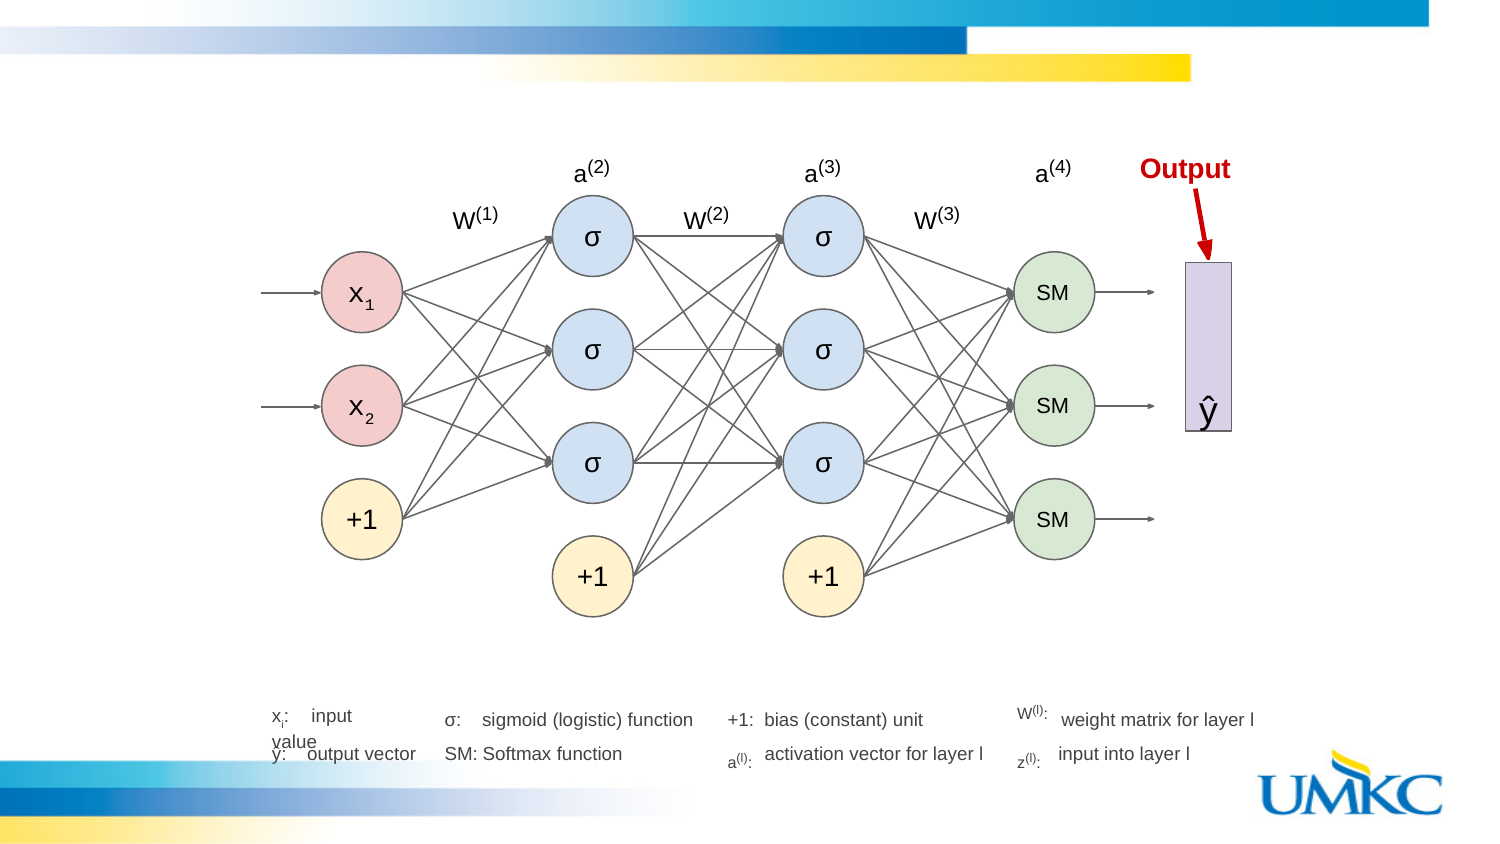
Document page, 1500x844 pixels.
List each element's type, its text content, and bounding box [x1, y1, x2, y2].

text_box σ [582, 216, 604, 252]
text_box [633, 237, 783, 577]
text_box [451, 176, 504, 235]
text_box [270, 707, 418, 765]
text_box σ [582, 443, 604, 479]
text_box +1 [806, 556, 842, 592]
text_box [762, 707, 984, 765]
text_box +1 [575, 556, 611, 592]
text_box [681, 176, 735, 235]
text_box σ [813, 443, 834, 479]
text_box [321, 251, 403, 333]
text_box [1138, 148, 1234, 184]
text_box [1185, 262, 1232, 432]
picture [0, 0, 1500, 844]
text_box [783, 422, 864, 504]
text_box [443, 741, 624, 765]
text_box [1195, 188, 1213, 260]
text_box [552, 535, 634, 617]
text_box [261, 404, 320, 409]
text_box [802, 130, 845, 188]
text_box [726, 707, 756, 772]
text_box σ [582, 329, 604, 366]
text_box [480, 707, 695, 731]
text_box [783, 309, 864, 390]
text_box [546, 350, 552, 357]
text_box [552, 195, 634, 277]
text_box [912, 176, 966, 235]
text_box [783, 195, 865, 277]
text_box σ [813, 329, 834, 366]
text_box [552, 309, 634, 390]
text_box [572, 130, 614, 188]
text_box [1015, 706, 1053, 772]
text_box σ [813, 216, 834, 252]
text_box [783, 535, 864, 617]
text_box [1056, 707, 1256, 765]
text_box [261, 290, 320, 295]
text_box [443, 707, 463, 731]
text_box [552, 422, 634, 504]
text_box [864, 236, 1154, 577]
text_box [321, 478, 403, 560]
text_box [1033, 129, 1076, 187]
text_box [321, 365, 403, 447]
